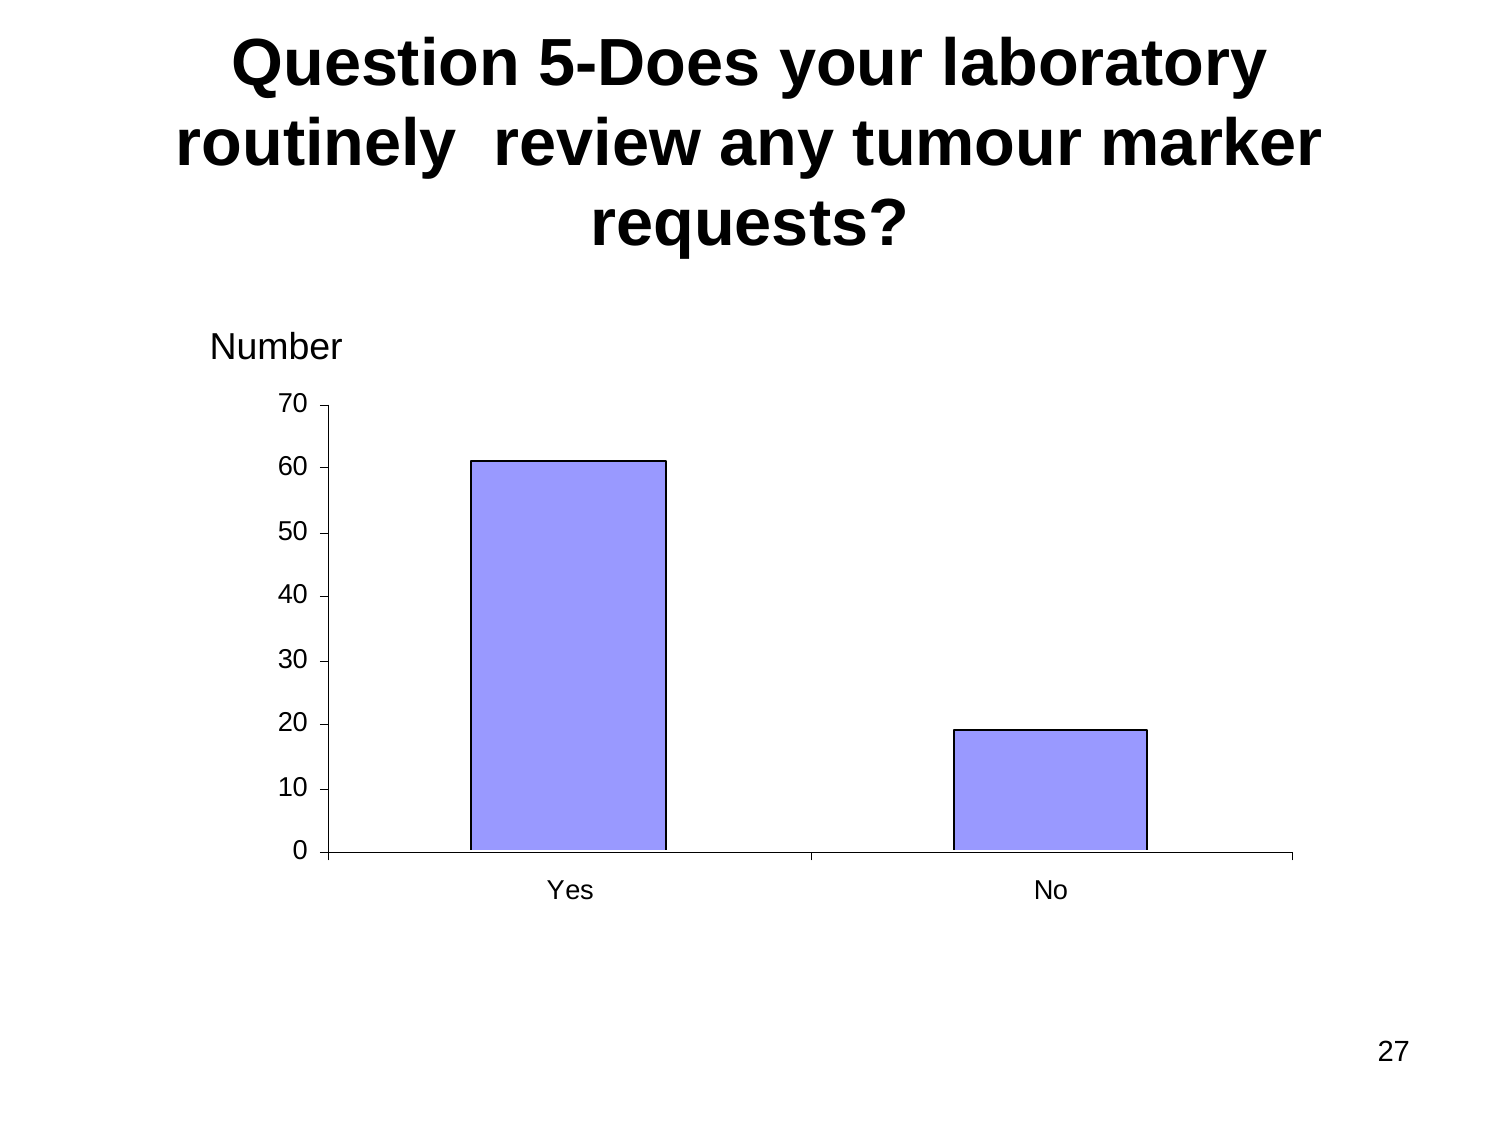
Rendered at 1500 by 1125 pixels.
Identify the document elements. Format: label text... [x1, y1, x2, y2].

slide_number 27 [1074, 1024, 1426, 1103]
text_box Number [194, 314, 360, 374]
title Question 5-Does your laboratory routinely review any tumour marker requests? [75, 45, 1425, 233]
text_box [241, 349, 1324, 949]
